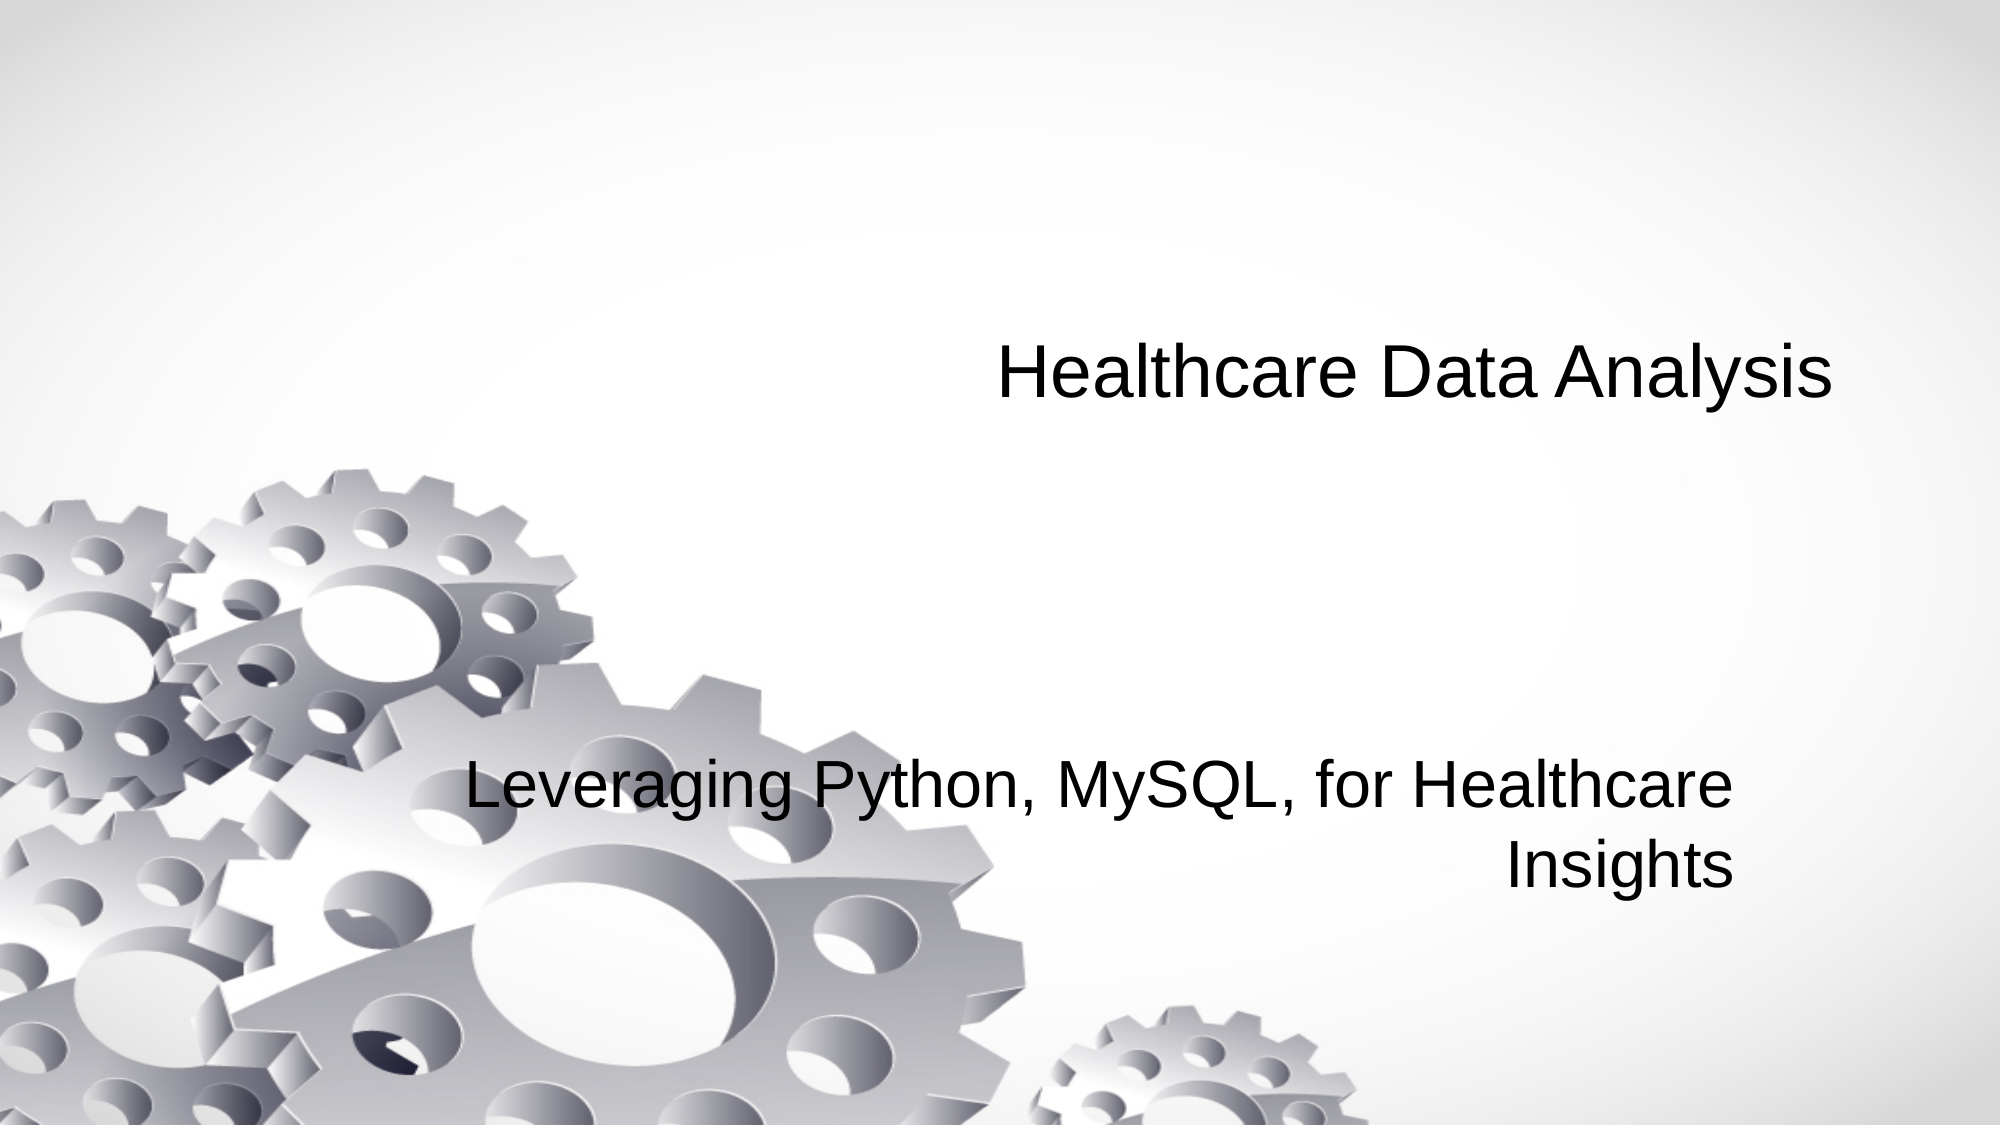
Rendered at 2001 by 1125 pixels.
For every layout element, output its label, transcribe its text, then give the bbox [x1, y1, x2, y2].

picture [0, 0, 2000, 1125]
subtitle Leveraging Python, MySQL, for Healthcare Insights [249, 733, 1751, 1006]
title Healthcare Data Analysis [338, 278, 1850, 457]
